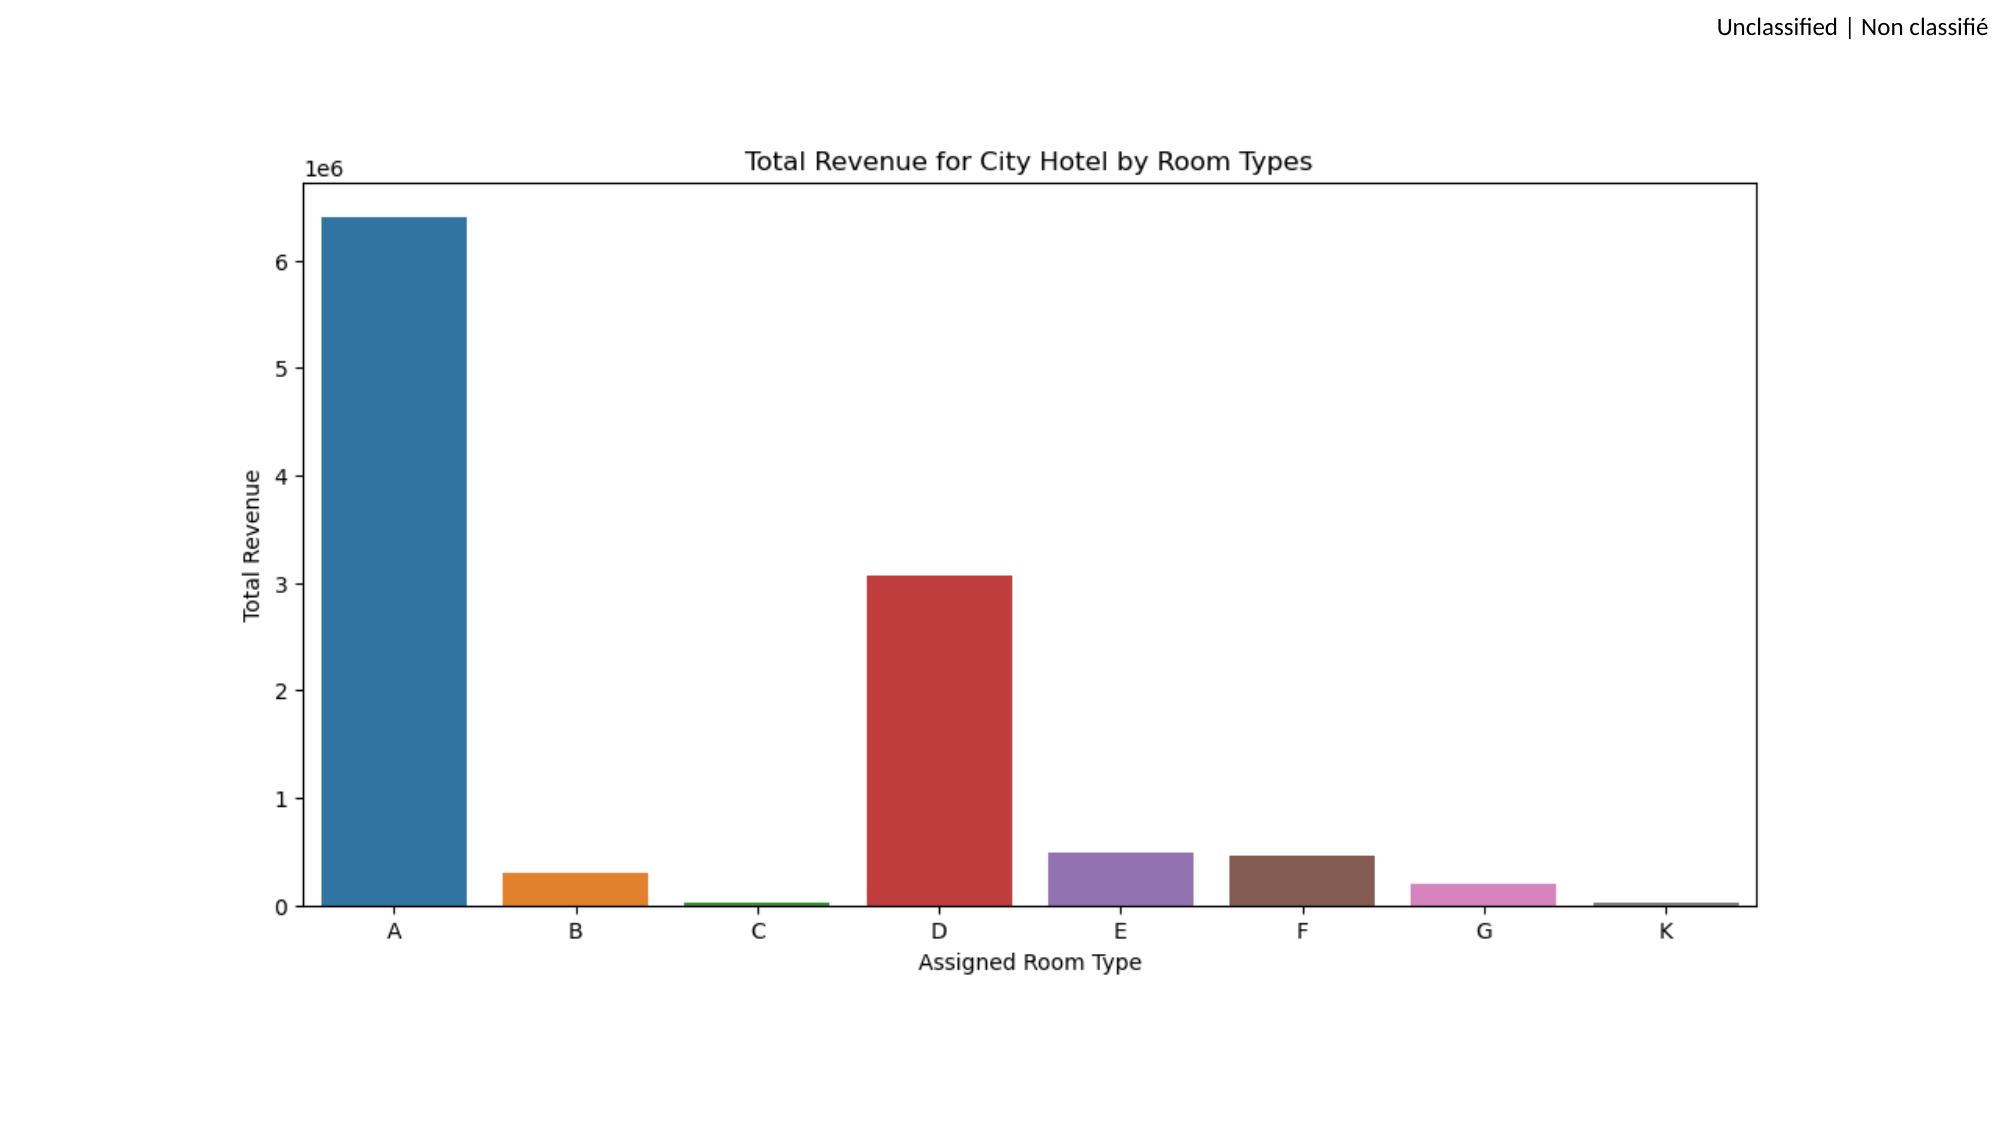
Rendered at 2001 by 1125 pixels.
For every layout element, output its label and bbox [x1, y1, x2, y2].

picture [228, 136, 1772, 989]
